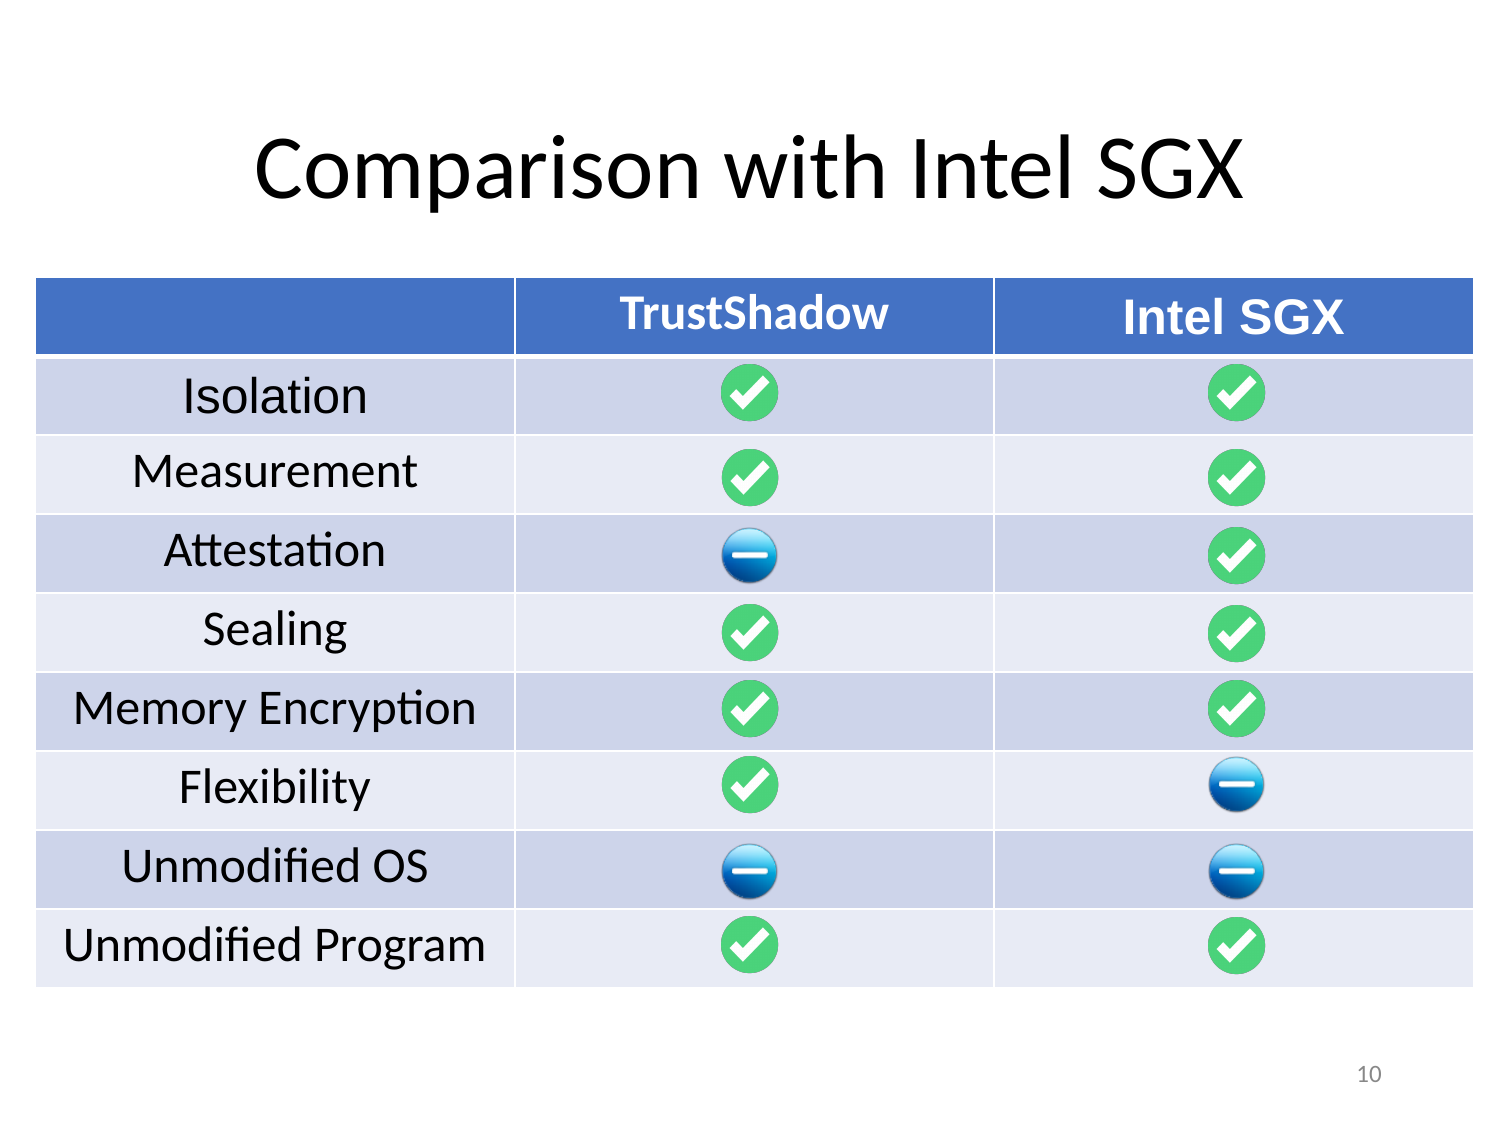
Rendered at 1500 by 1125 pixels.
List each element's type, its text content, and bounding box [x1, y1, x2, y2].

slide_number ‹#› [1059, 1042, 1397, 1103]
picture [1206, 447, 1268, 509]
table_cell [516, 673, 993, 750]
picture [1206, 362, 1268, 423]
table_cell [995, 752, 1473, 829]
table_header [36, 278, 514, 354]
table_header TrustShadow [516, 278, 993, 354]
table_cell [995, 594, 1473, 671]
table_cell [995, 436, 1473, 513]
table_cell [995, 515, 1473, 592]
table_header Intel SGX [995, 278, 1473, 354]
table_cell [995, 673, 1473, 750]
table_cell Memory Encryption [36, 673, 514, 750]
picture [718, 914, 780, 975]
table_cell [516, 436, 993, 513]
table_cell [516, 359, 993, 434]
picture [1206, 602, 1268, 664]
table_cell [516, 594, 993, 671]
table_cell [516, 910, 993, 987]
table_cell [995, 910, 1473, 987]
picture [719, 753, 781, 815]
picture [1206, 753, 1268, 815]
table_cell [516, 831, 993, 908]
table_cell [995, 359, 1473, 434]
table_cell [516, 752, 993, 829]
picture [1206, 840, 1268, 902]
table_cell Unmodified OS [36, 831, 514, 908]
picture [718, 840, 780, 902]
table_cell Sealing [36, 594, 514, 671]
picture [1206, 525, 1268, 586]
picture [1206, 914, 1268, 976]
picture [719, 447, 781, 509]
picture [718, 525, 780, 586]
table_cell Attestation [36, 515, 514, 592]
table_cell Isolation [36, 359, 514, 434]
table_cell [995, 831, 1473, 908]
picture [718, 362, 780, 423]
title Comparison with Intel SGX [103, 59, 1397, 276]
table_cell Unmodified Program [36, 910, 514, 987]
picture [719, 678, 781, 739]
picture [1206, 678, 1268, 739]
picture [719, 602, 781, 663]
table_cell Flexibility [36, 752, 514, 829]
table_cell Measurement [36, 436, 514, 513]
table_cell [516, 515, 993, 592]
